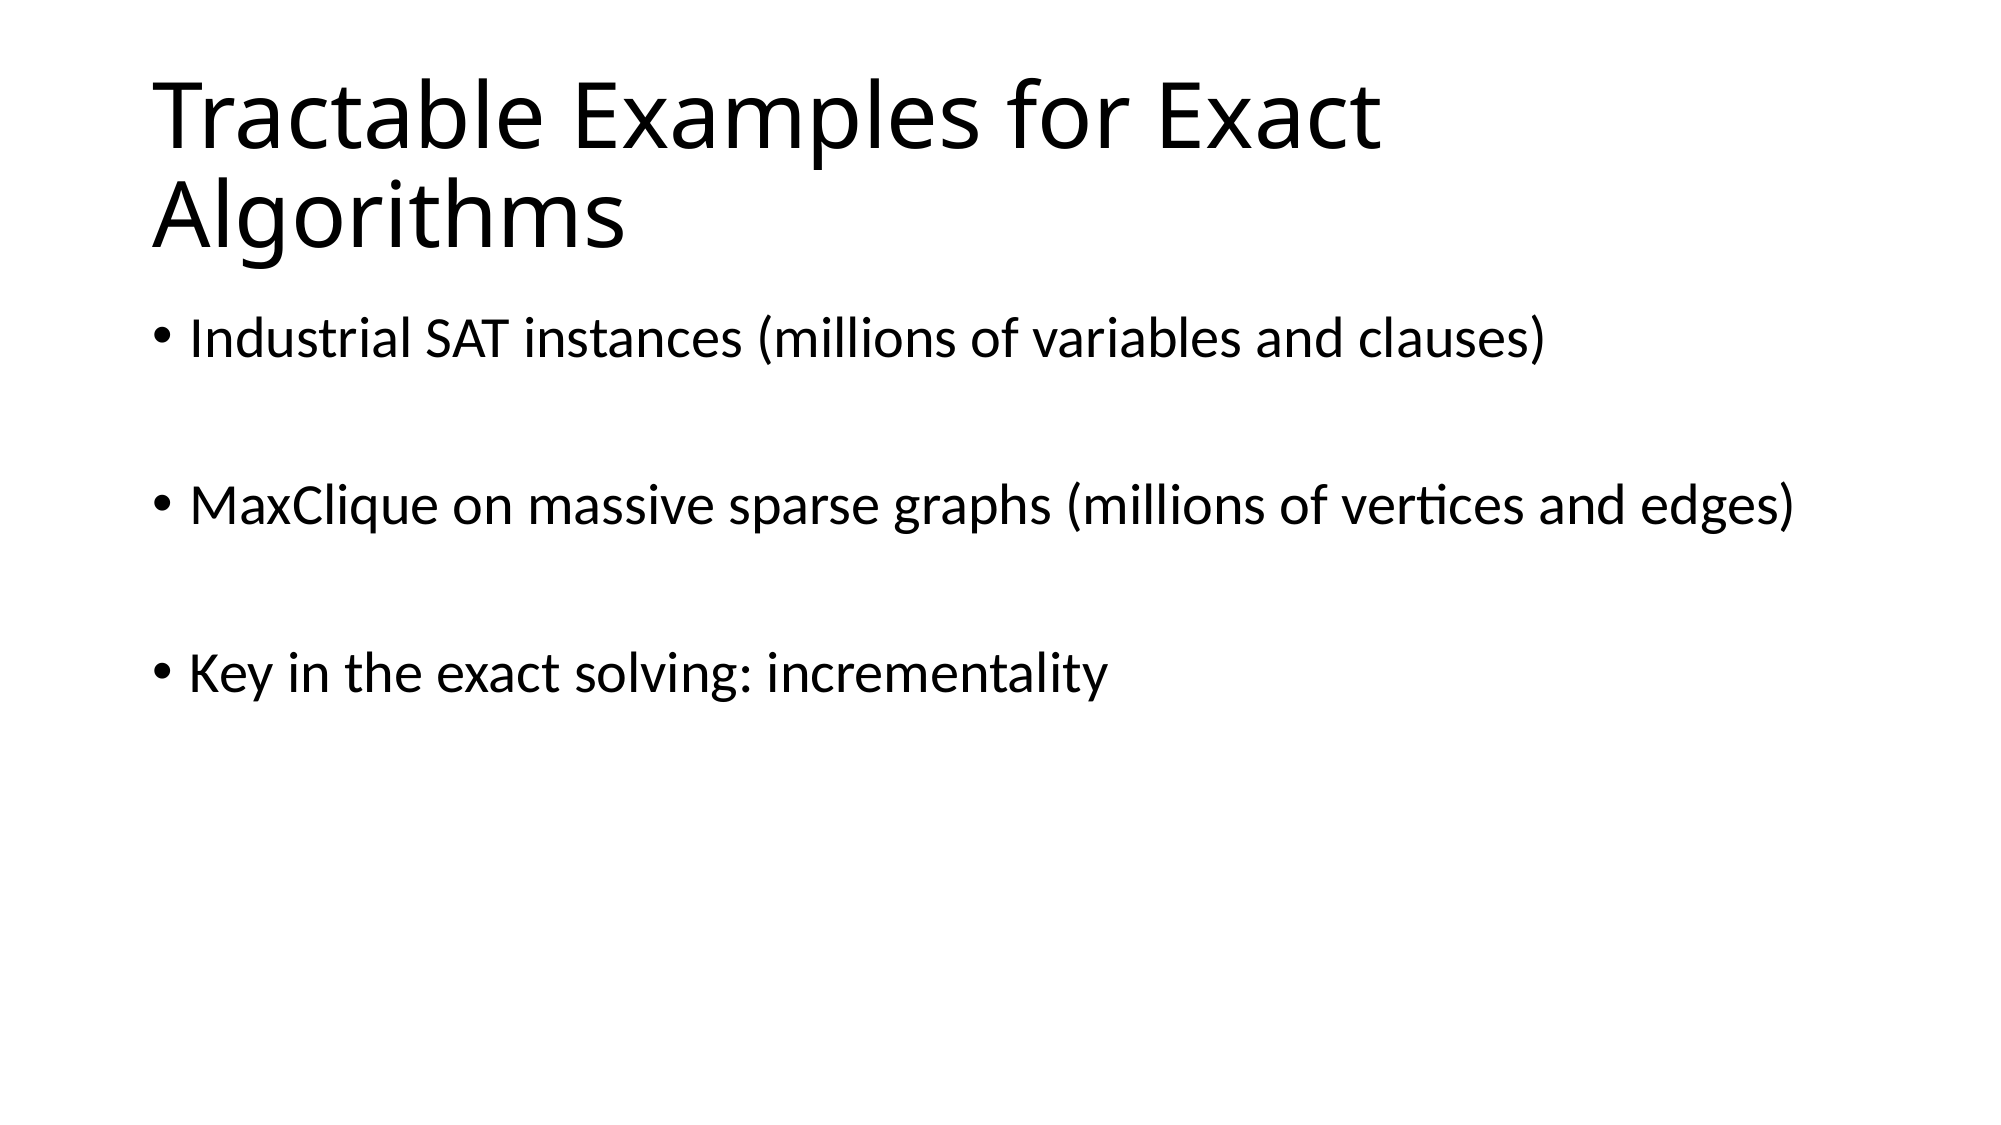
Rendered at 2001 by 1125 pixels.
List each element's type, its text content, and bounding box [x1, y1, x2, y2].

list Industrial SAT instances (millions of variables and clauses) MaxClique on massive sparse graphs (millions of vertices and edges) Key in the exact solving: incrementality [137, 299, 1863, 1014]
title Tractable Examples for Exact Algorithms [137, 59, 1863, 278]
